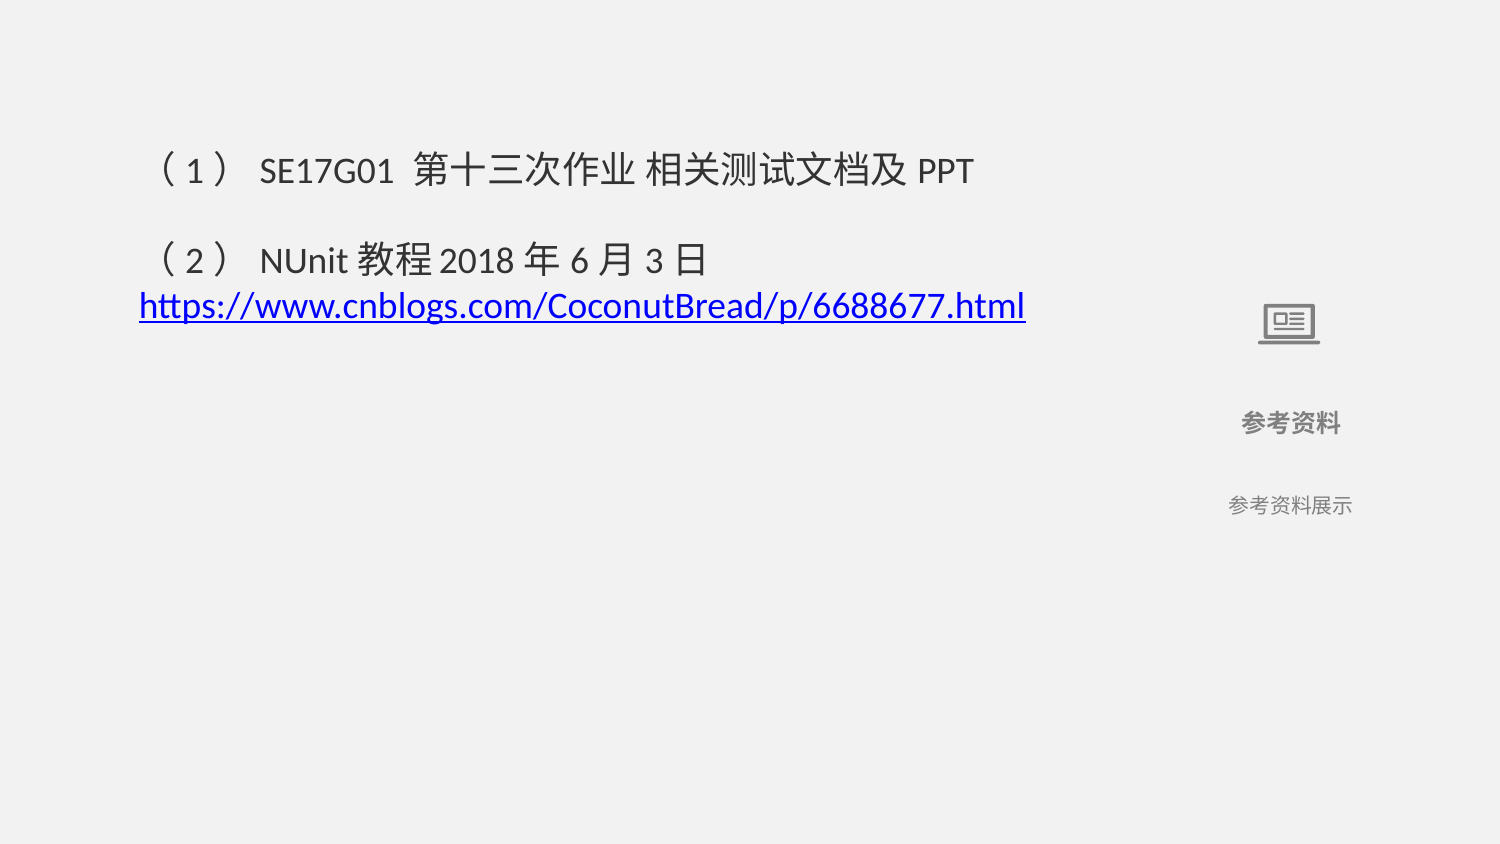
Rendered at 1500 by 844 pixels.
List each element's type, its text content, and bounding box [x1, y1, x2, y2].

text_box 参考资料 [1226, 400, 1357, 445]
text_box 参考资料展示 [1213, 472, 1369, 526]
text_box （1）SE17G01 第十三次作业 相关测试文档及PPT （2）NUnit教程 2018年6月3日 https://www.cnblogs.com/CoconutBread/p/6688677.html [123, 138, 1187, 379]
text_box [1263, 303, 1315, 339]
text_box [1257, 340, 1321, 345]
